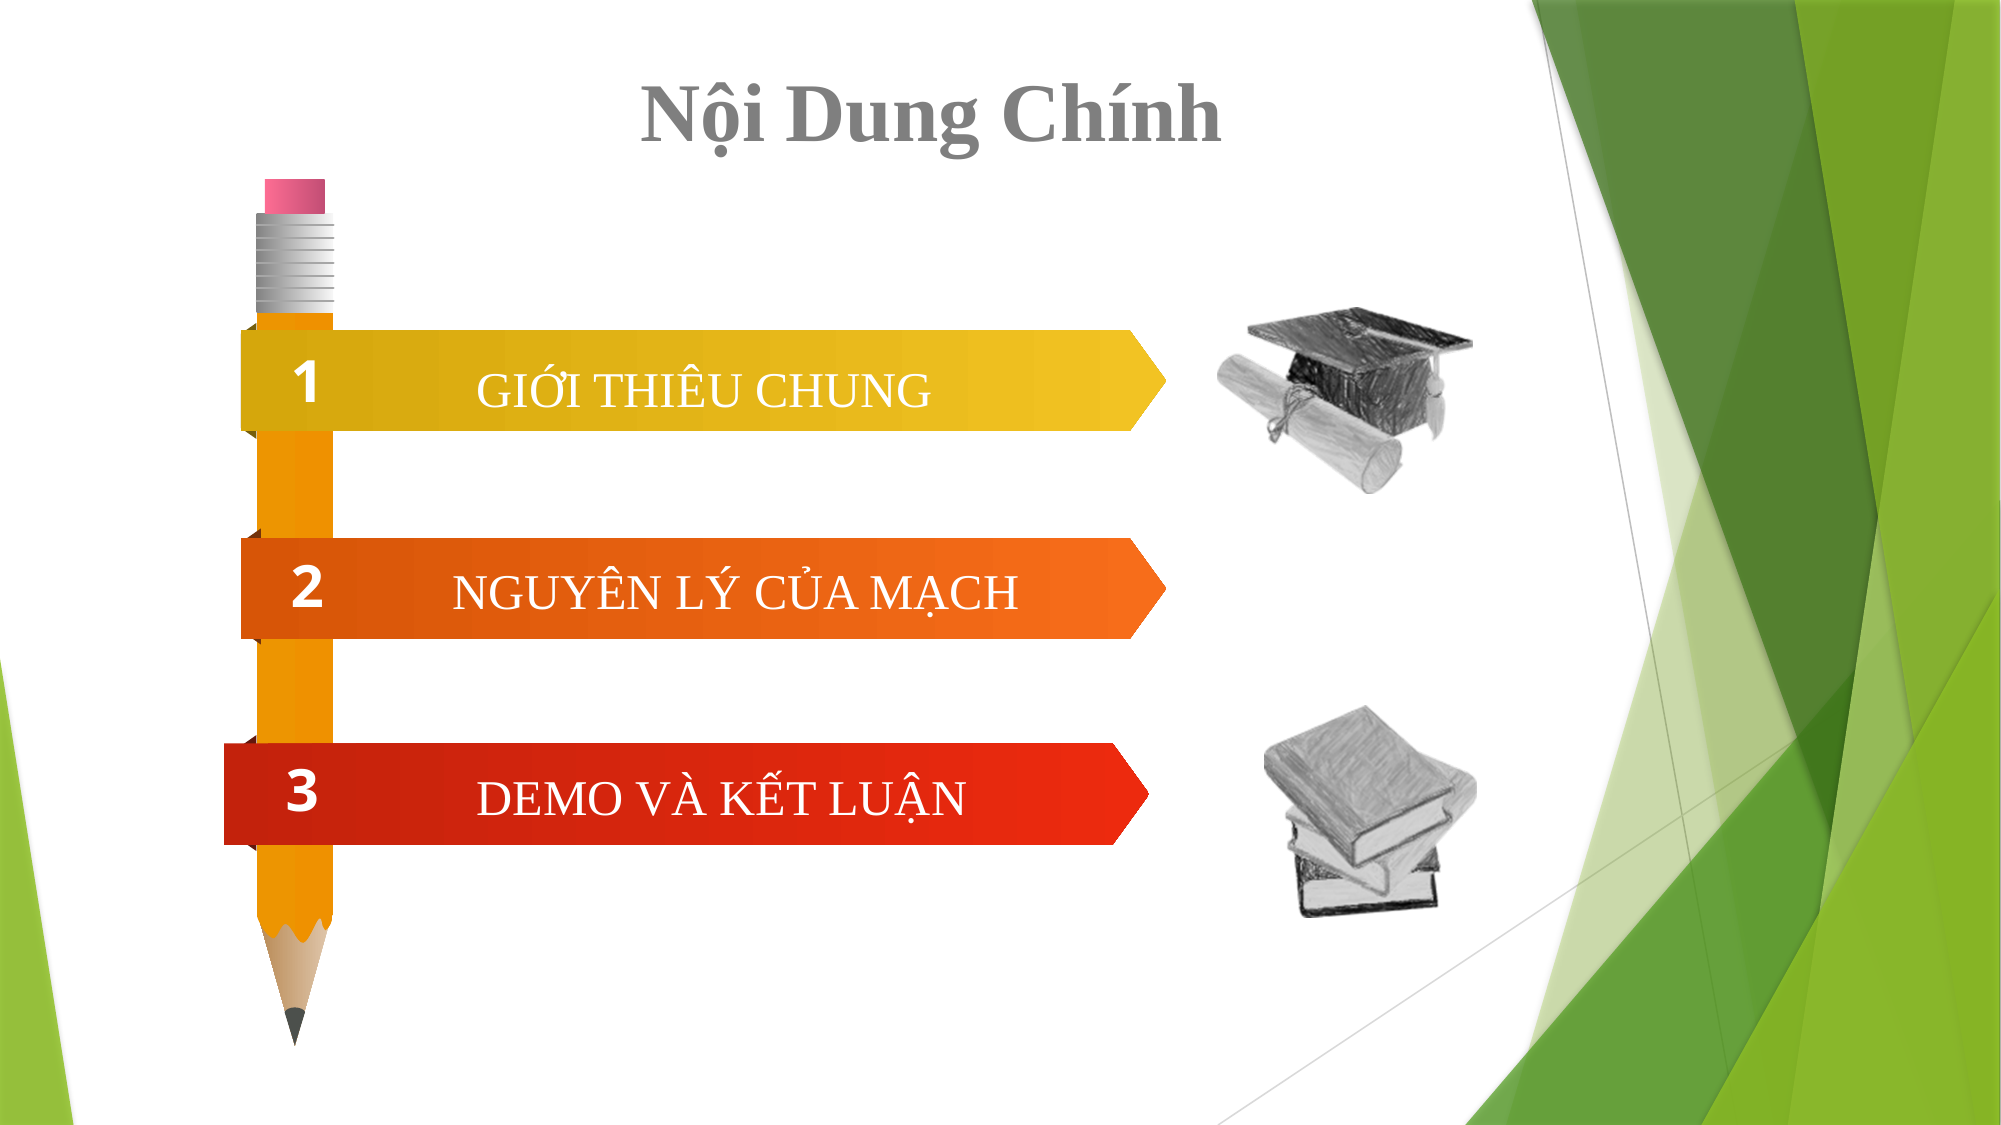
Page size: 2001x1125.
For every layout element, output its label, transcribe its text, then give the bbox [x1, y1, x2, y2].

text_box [1217, 307, 1474, 566]
text_box Nội Dung Chính [625, 50, 1238, 165]
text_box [223, 178, 1167, 1046]
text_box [1263, 704, 1477, 990]
